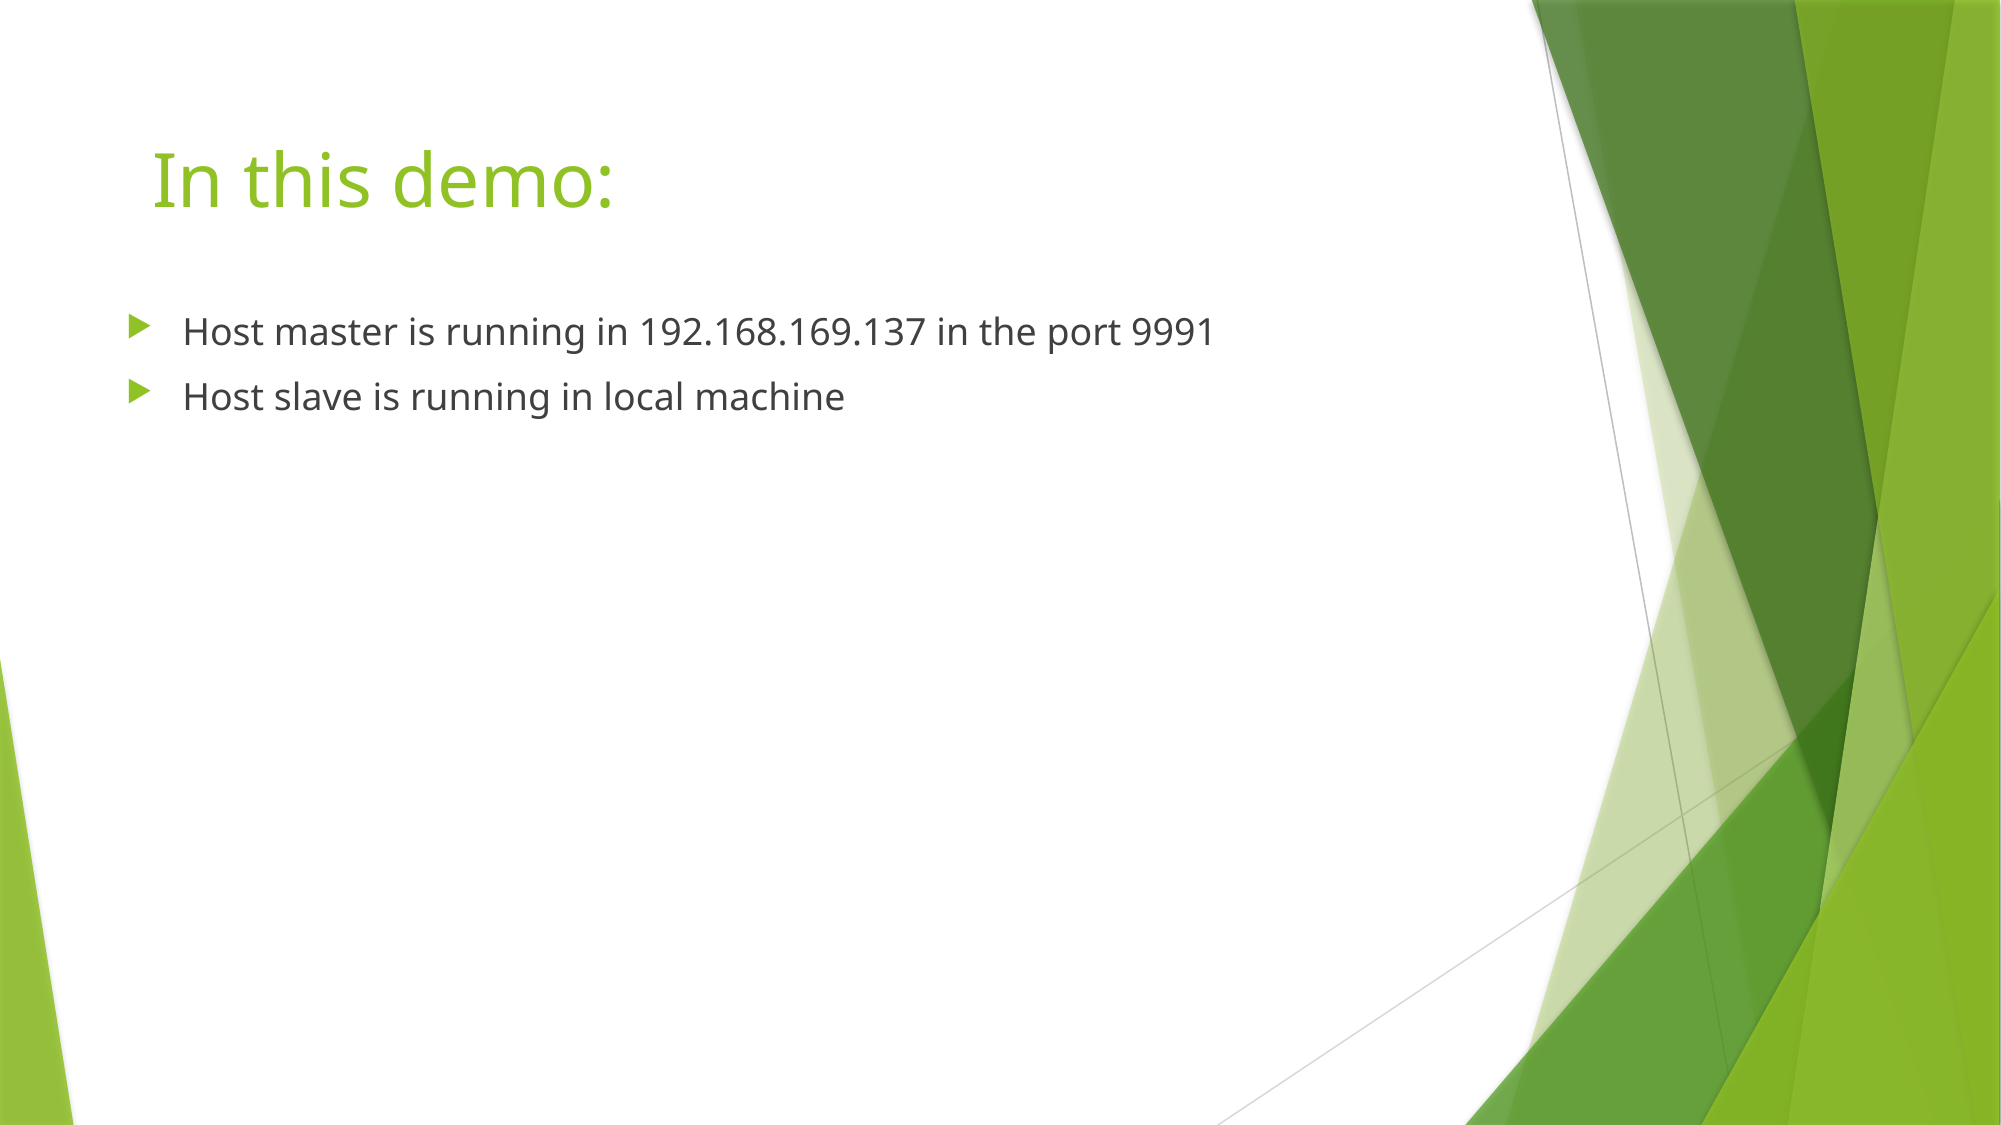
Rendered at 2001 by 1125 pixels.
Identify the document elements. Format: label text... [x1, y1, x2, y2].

title In this demo: [137, 125, 1548, 275]
list Host master is running in 192.168.169.137 in the port 9991 Host slave is running in local machine [111, 299, 1522, 563]
